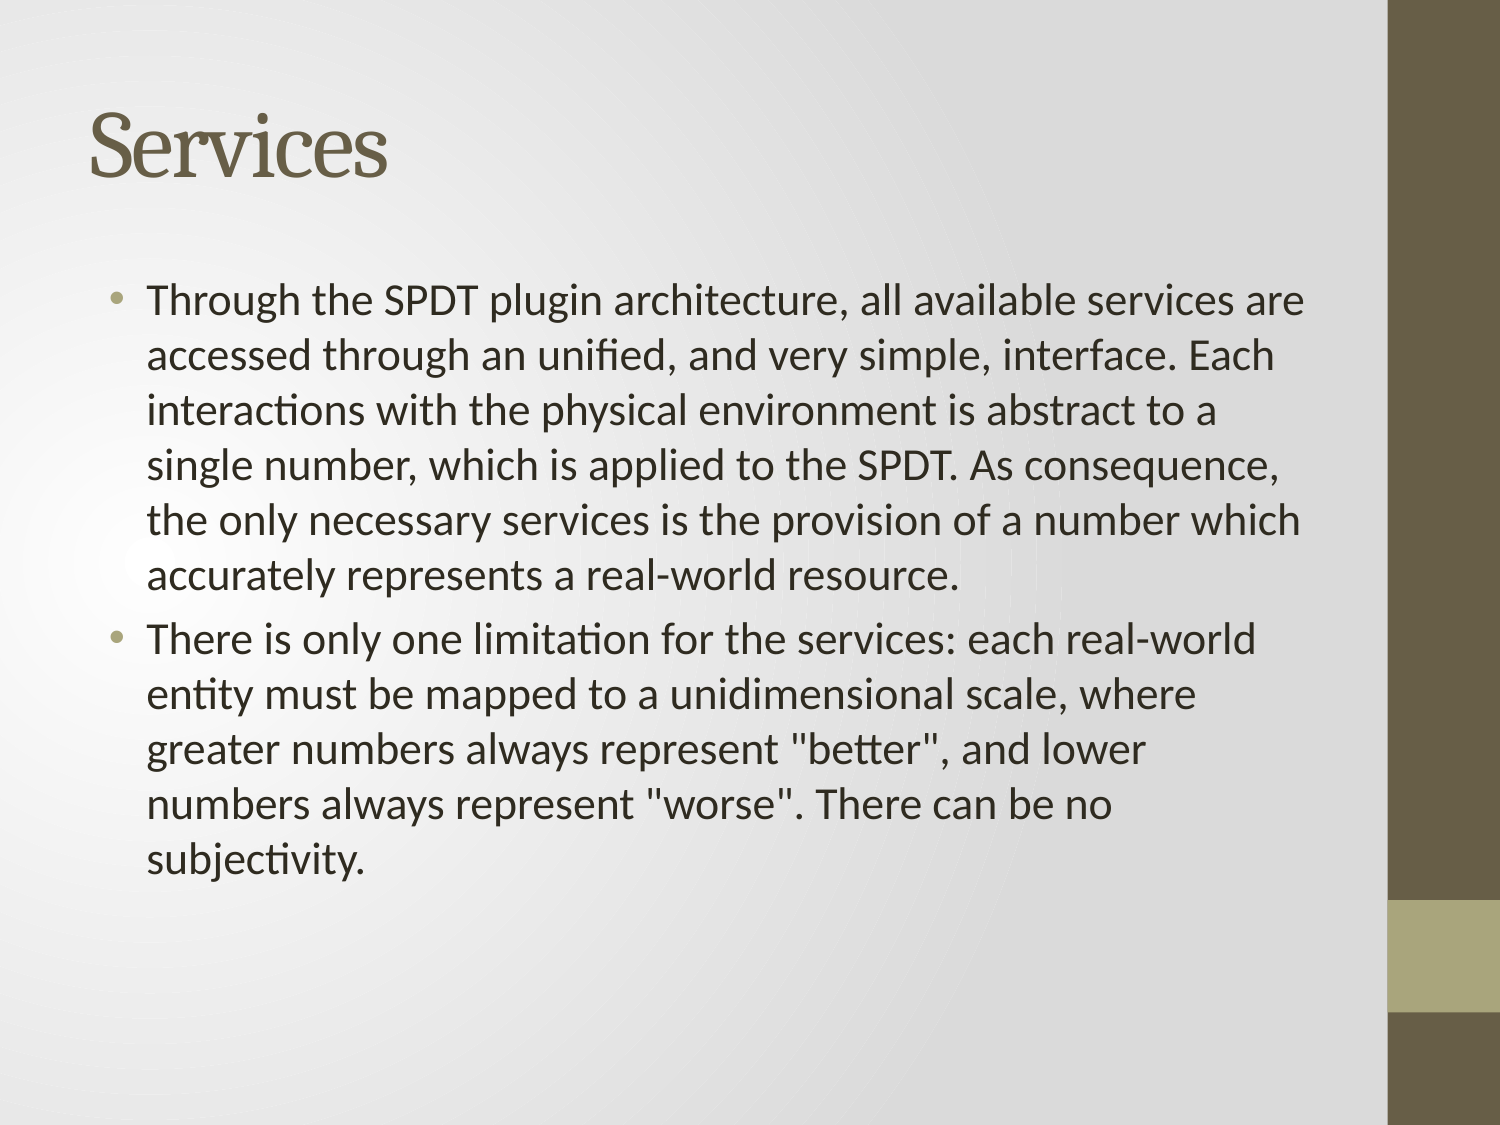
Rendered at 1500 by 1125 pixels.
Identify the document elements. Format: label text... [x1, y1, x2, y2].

list Through the SPDT plugin architecture, all available services are accessed through an unified, and very simple, interface. Each interactions with the physical environment is abstract to a single number, which is applied to the SPDT. As consequence, the only necessary services is the provision of a number which accurately represents a real-world resource. There is only one limitation for the services: each real-world entity must be mapped to a unidimensional scale, where greater numbers always represent "better", and lower numbers always represent "worse". There can be no subjectivity. [75, 262, 1325, 1050]
title Services [75, 45, 1325, 233]
